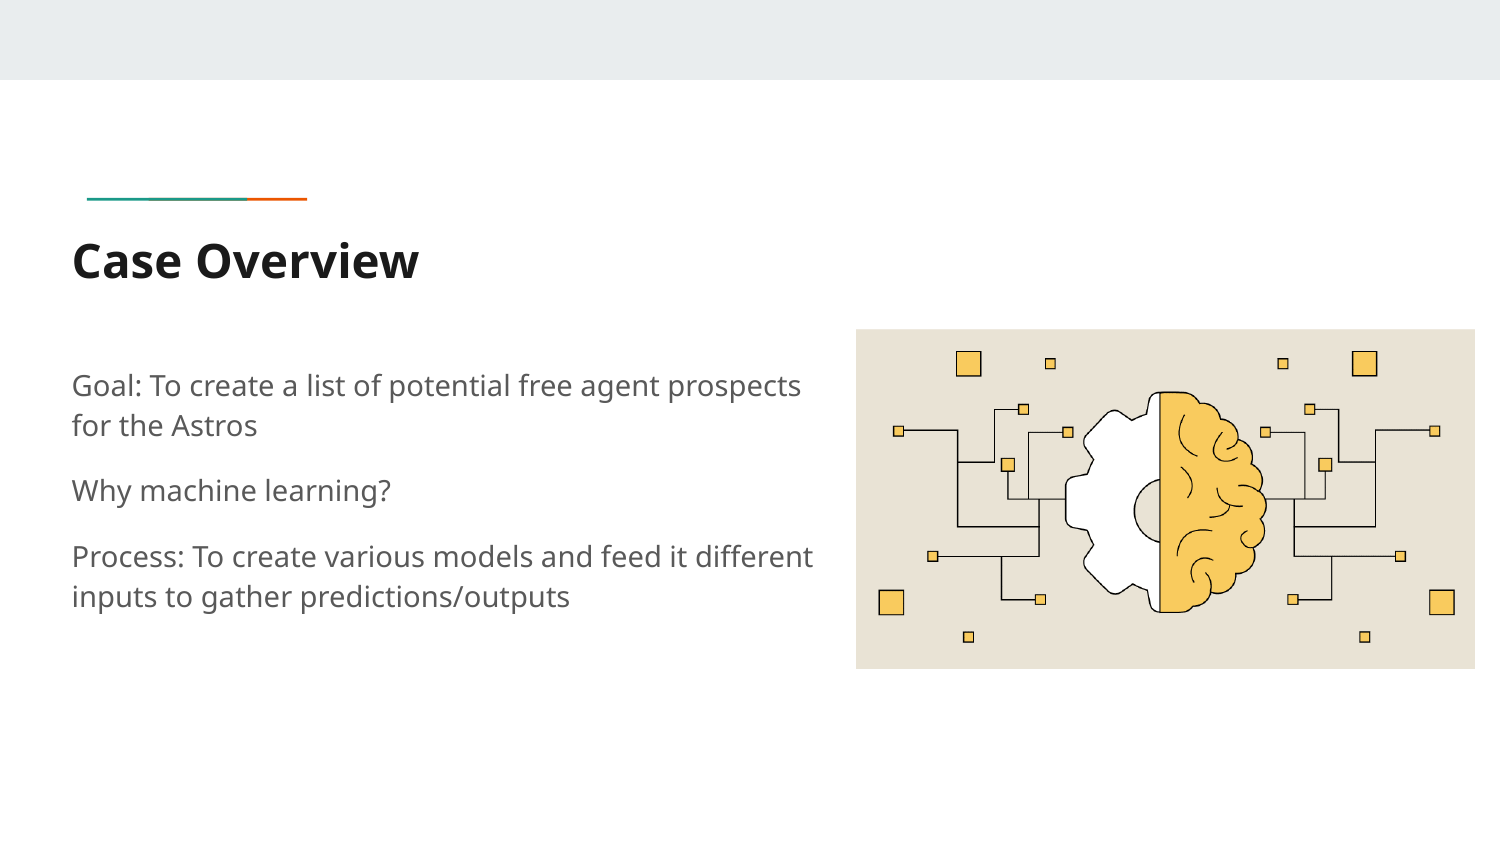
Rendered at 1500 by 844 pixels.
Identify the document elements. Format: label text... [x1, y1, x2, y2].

title Case Overview [56, 216, 1318, 305]
picture [855, 328, 1476, 670]
list Goal: To create a list of potential free agent prospects for the Astros Why machine learning? Process: To create various models and feed it different inputs to gather predictions/outputs [56, 346, 837, 814]
